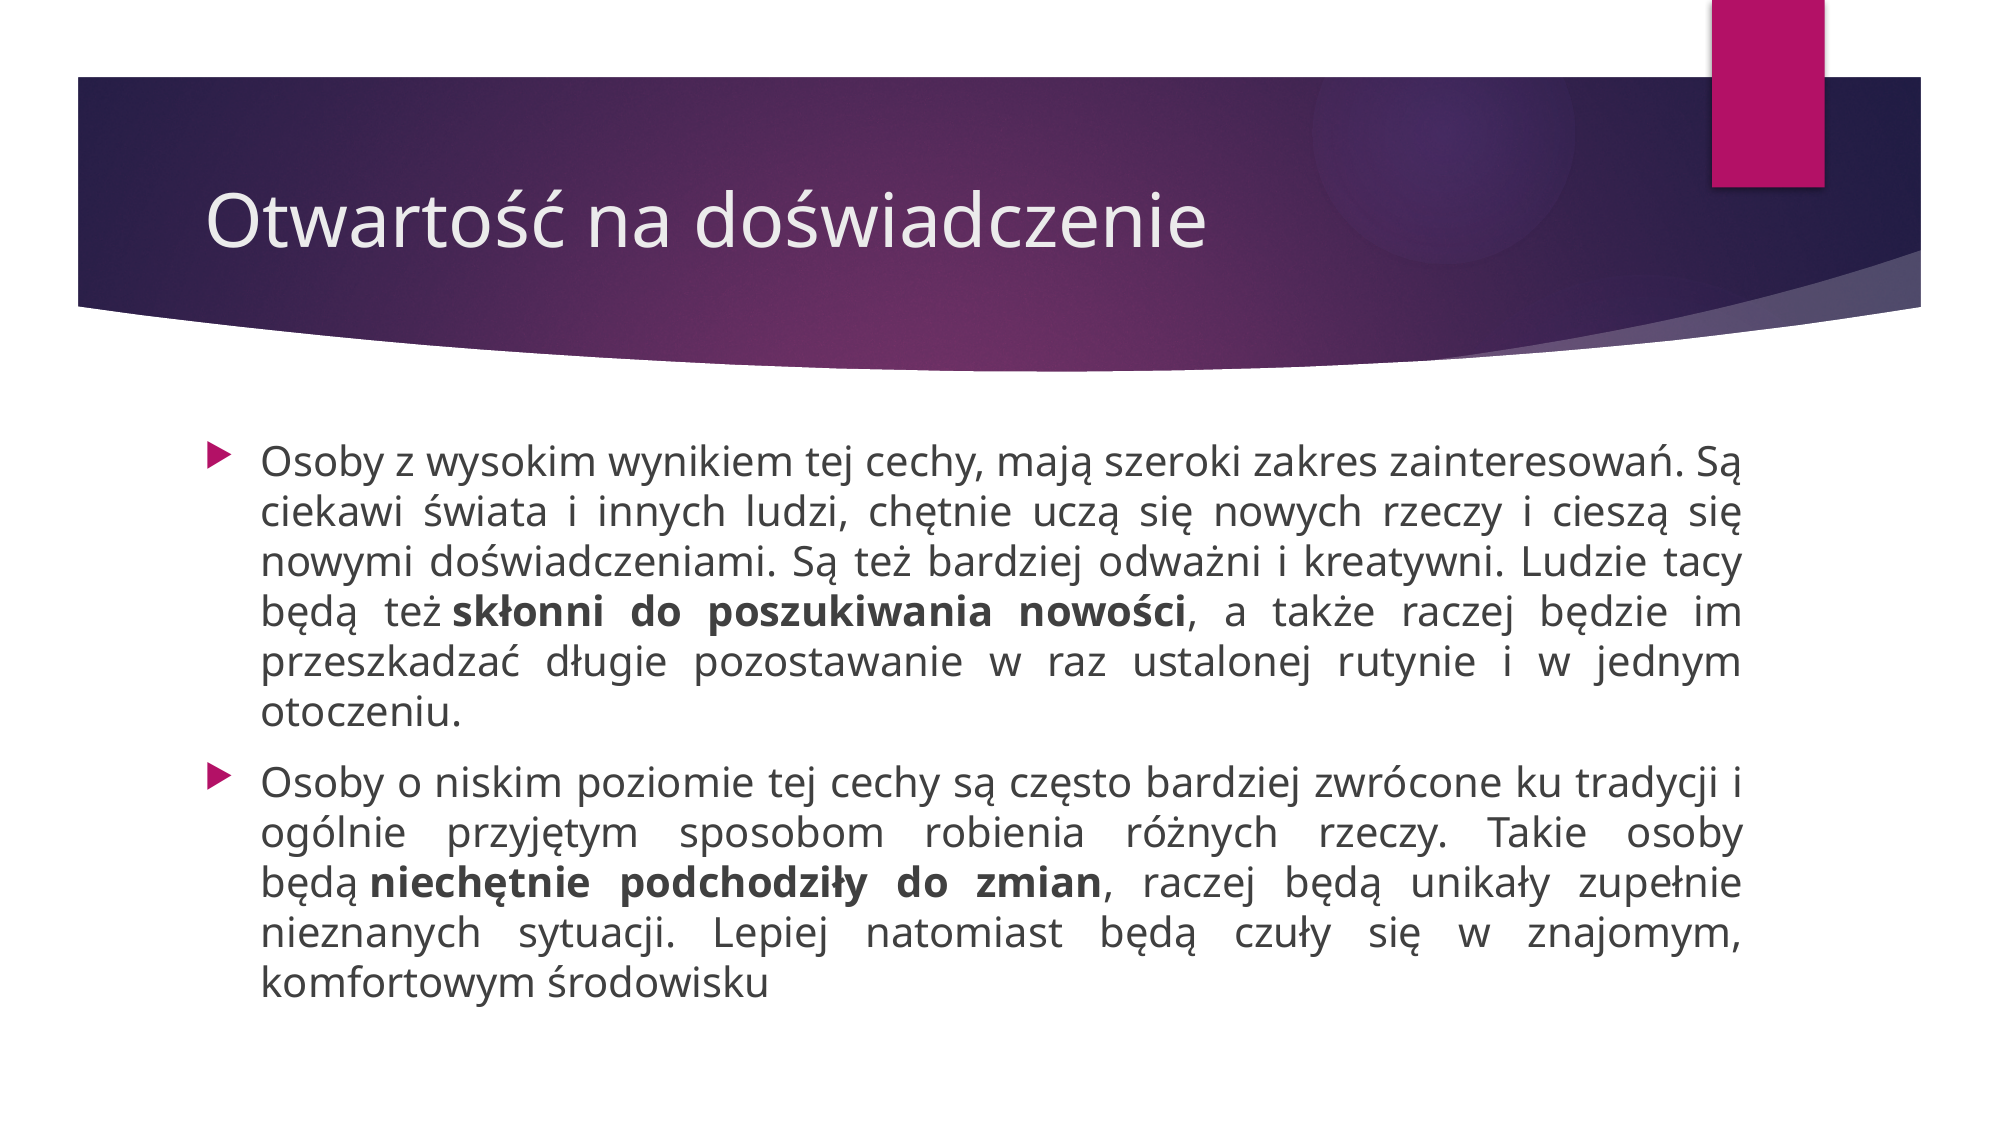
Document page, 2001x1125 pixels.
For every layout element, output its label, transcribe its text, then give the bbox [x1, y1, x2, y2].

list Osoby z wysokim wynikiem tej cechy, mają szeroki zakres zainteresowań. Są ciekawi świata i innych ludzi, chętnie uczą się nowych rzeczy i cieszą się nowymi doświadczeniami. Są też bardziej odważni i kreatywni. Ludzie tacy będą też skłonni do poszukiwania nowości, a także raczej będzie im przeszkadzać długie pozostawanie w raz ustalonej rutynie i w jednym otoczeniu. Osoby o niskim poziomie tej cechy są często bardziej zwrócone ku tradycji i ogólnie przyjętym sposobom robienia różnych rzeczy. Takie osoby będą niechętnie podchodziły do zmian, raczej będą unikały zupełnie nieznanych sytuacji. Lepiej natomiast będą czuły się w znajomym, komfortowym środowisku [189, 427, 1759, 1061]
title Otwartość na doświadczenie [189, 159, 1627, 276]
